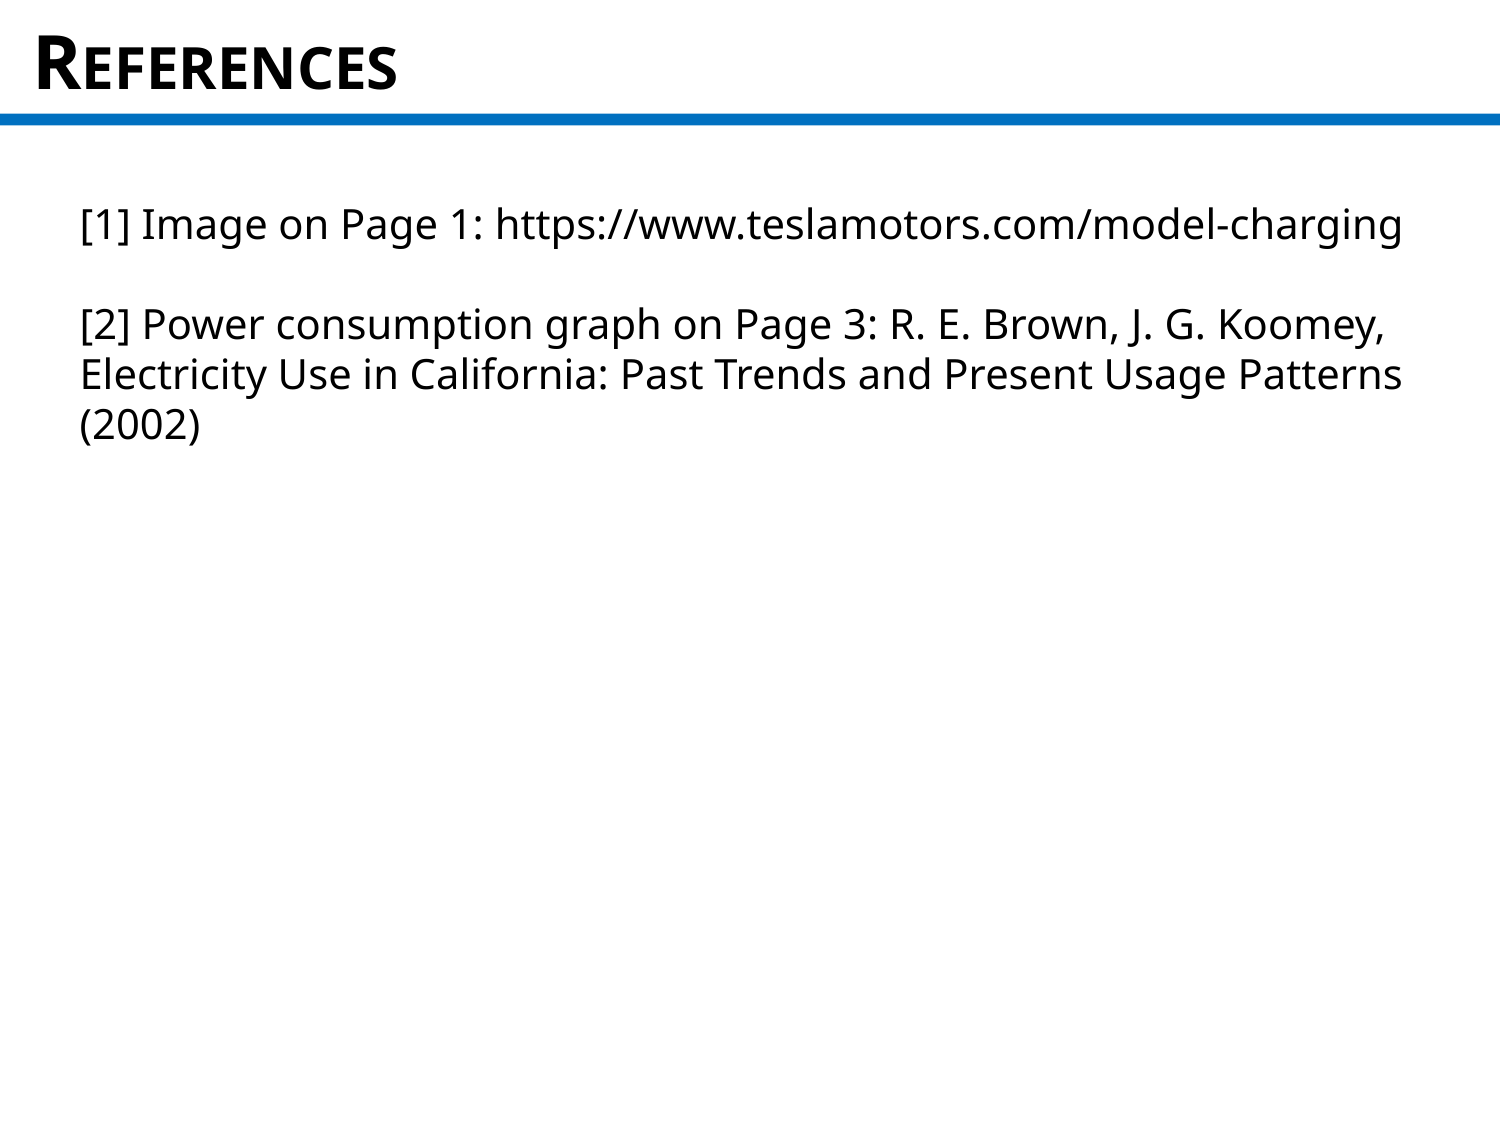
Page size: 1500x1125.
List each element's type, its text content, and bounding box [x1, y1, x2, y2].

text_box [1] Image on Page 1: https://www.teslamotors.com/model-charging [2] Power consumption graph on Page 3: R. E. Brown, J. G. Koomey, Electricity Use in California: Past Trends and Present Usage Patterns (2002) [64, 190, 1483, 456]
text_box REFERENCES [17, 7, 1052, 112]
text_box [0, 111, 1500, 127]
